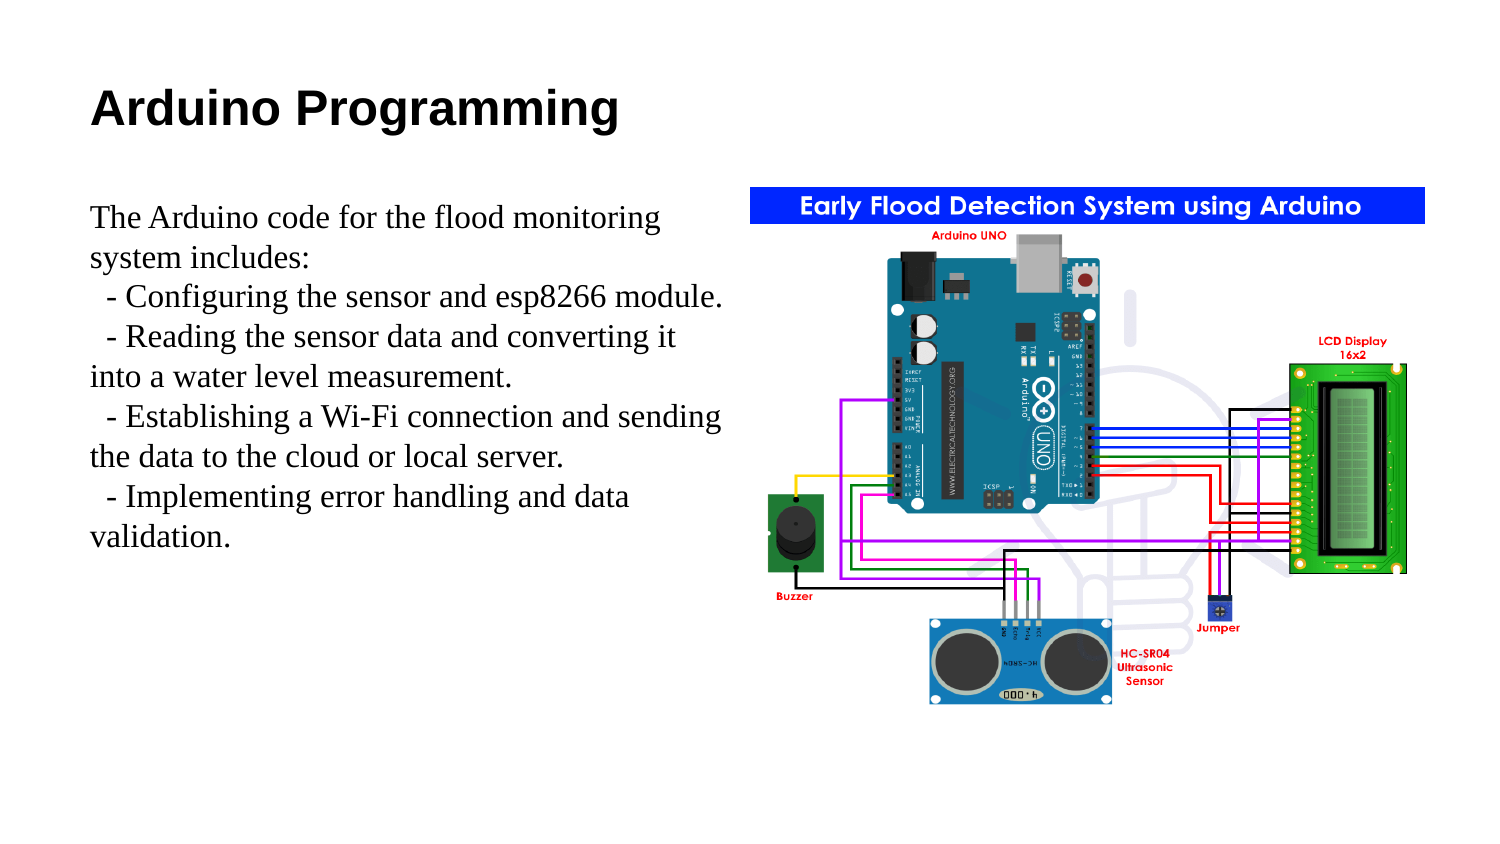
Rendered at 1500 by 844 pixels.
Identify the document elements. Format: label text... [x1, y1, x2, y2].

picture [749, 187, 1425, 713]
text_box The Arduino code for the flood monitoring system includes: - Configuring the sensor and esp8266 module. - Reading the sensor data and converting it into a water level measurement. - Establishing a Wi-Fi connection and sending the data to the cloud or local server. - Implementing error handling and data validation. [74, 187, 749, 713]
text_box Arduino Programming [74, 37, 1425, 173]
